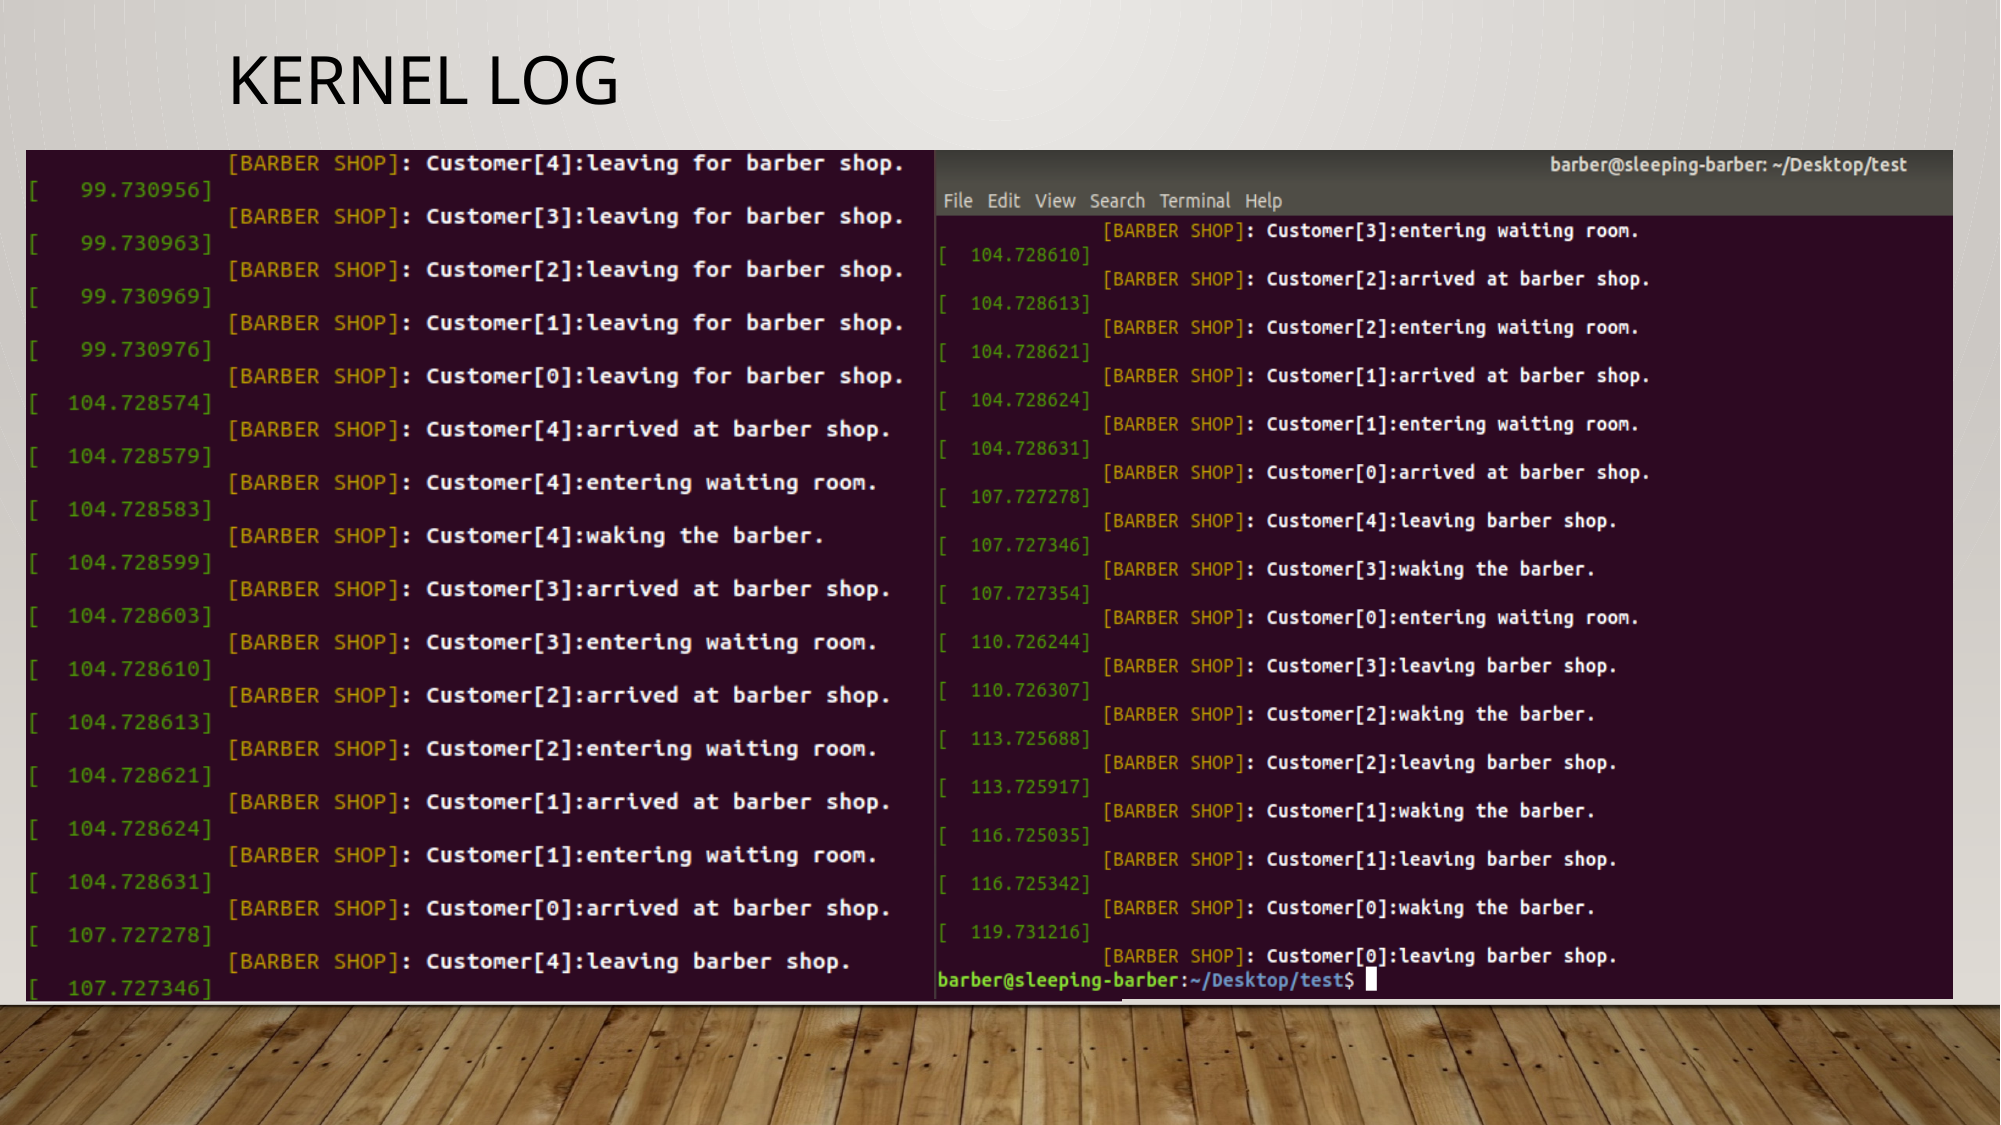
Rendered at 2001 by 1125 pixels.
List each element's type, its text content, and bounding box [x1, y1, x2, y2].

picture [934, 149, 1953, 1000]
title Kernel log [212, 39, 1788, 149]
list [26, 149, 1122, 1004]
picture [0, 1005, 2000, 1125]
